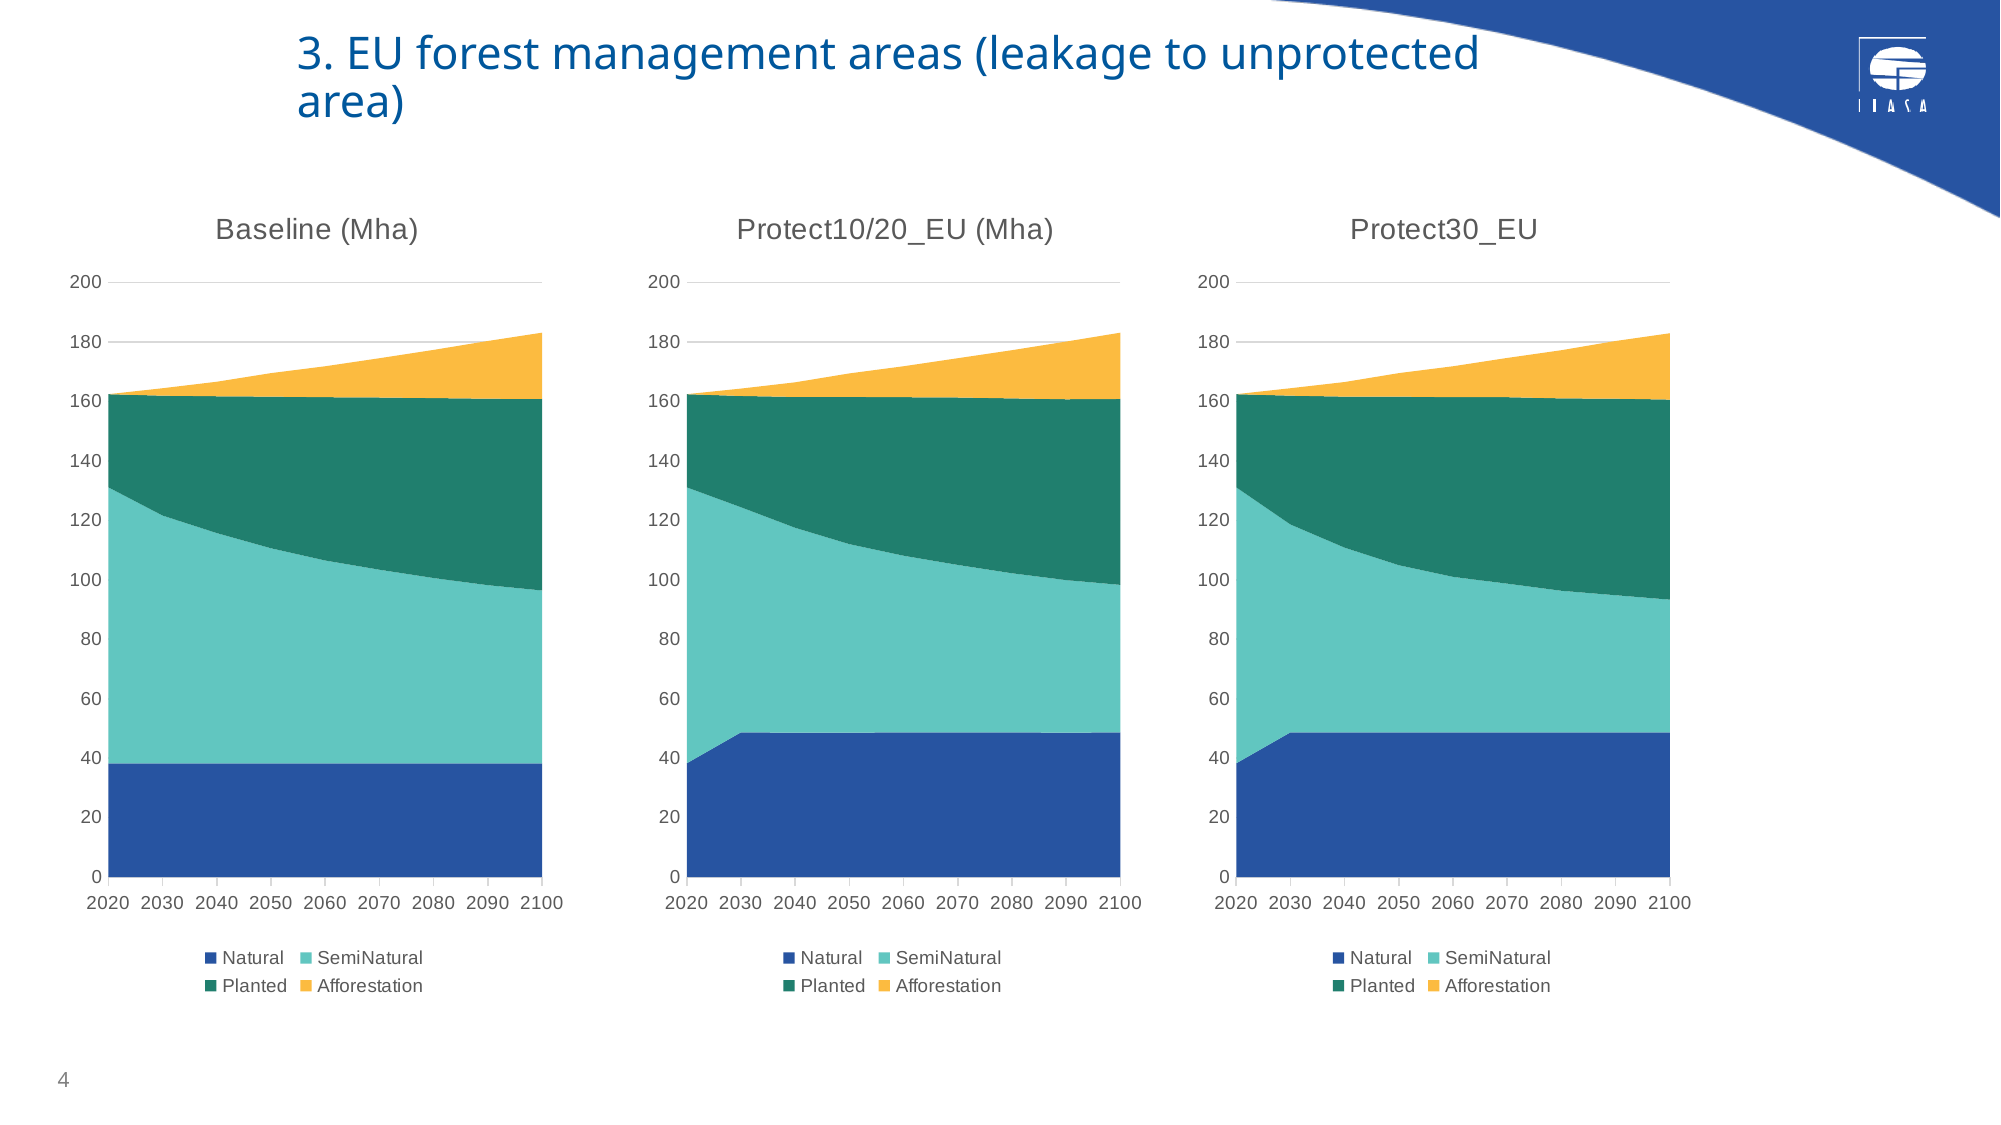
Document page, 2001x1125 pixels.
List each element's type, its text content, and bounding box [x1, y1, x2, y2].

chart [1187, 180, 1703, 1003]
chart [637, 180, 1153, 1003]
chart [59, 180, 575, 1003]
picture [0, 0, 2000, 1125]
slide_number 4 [42, 1042, 493, 1102]
title 3. EU forest management areas (leakage to unprotected area) [281, 22, 1611, 165]
